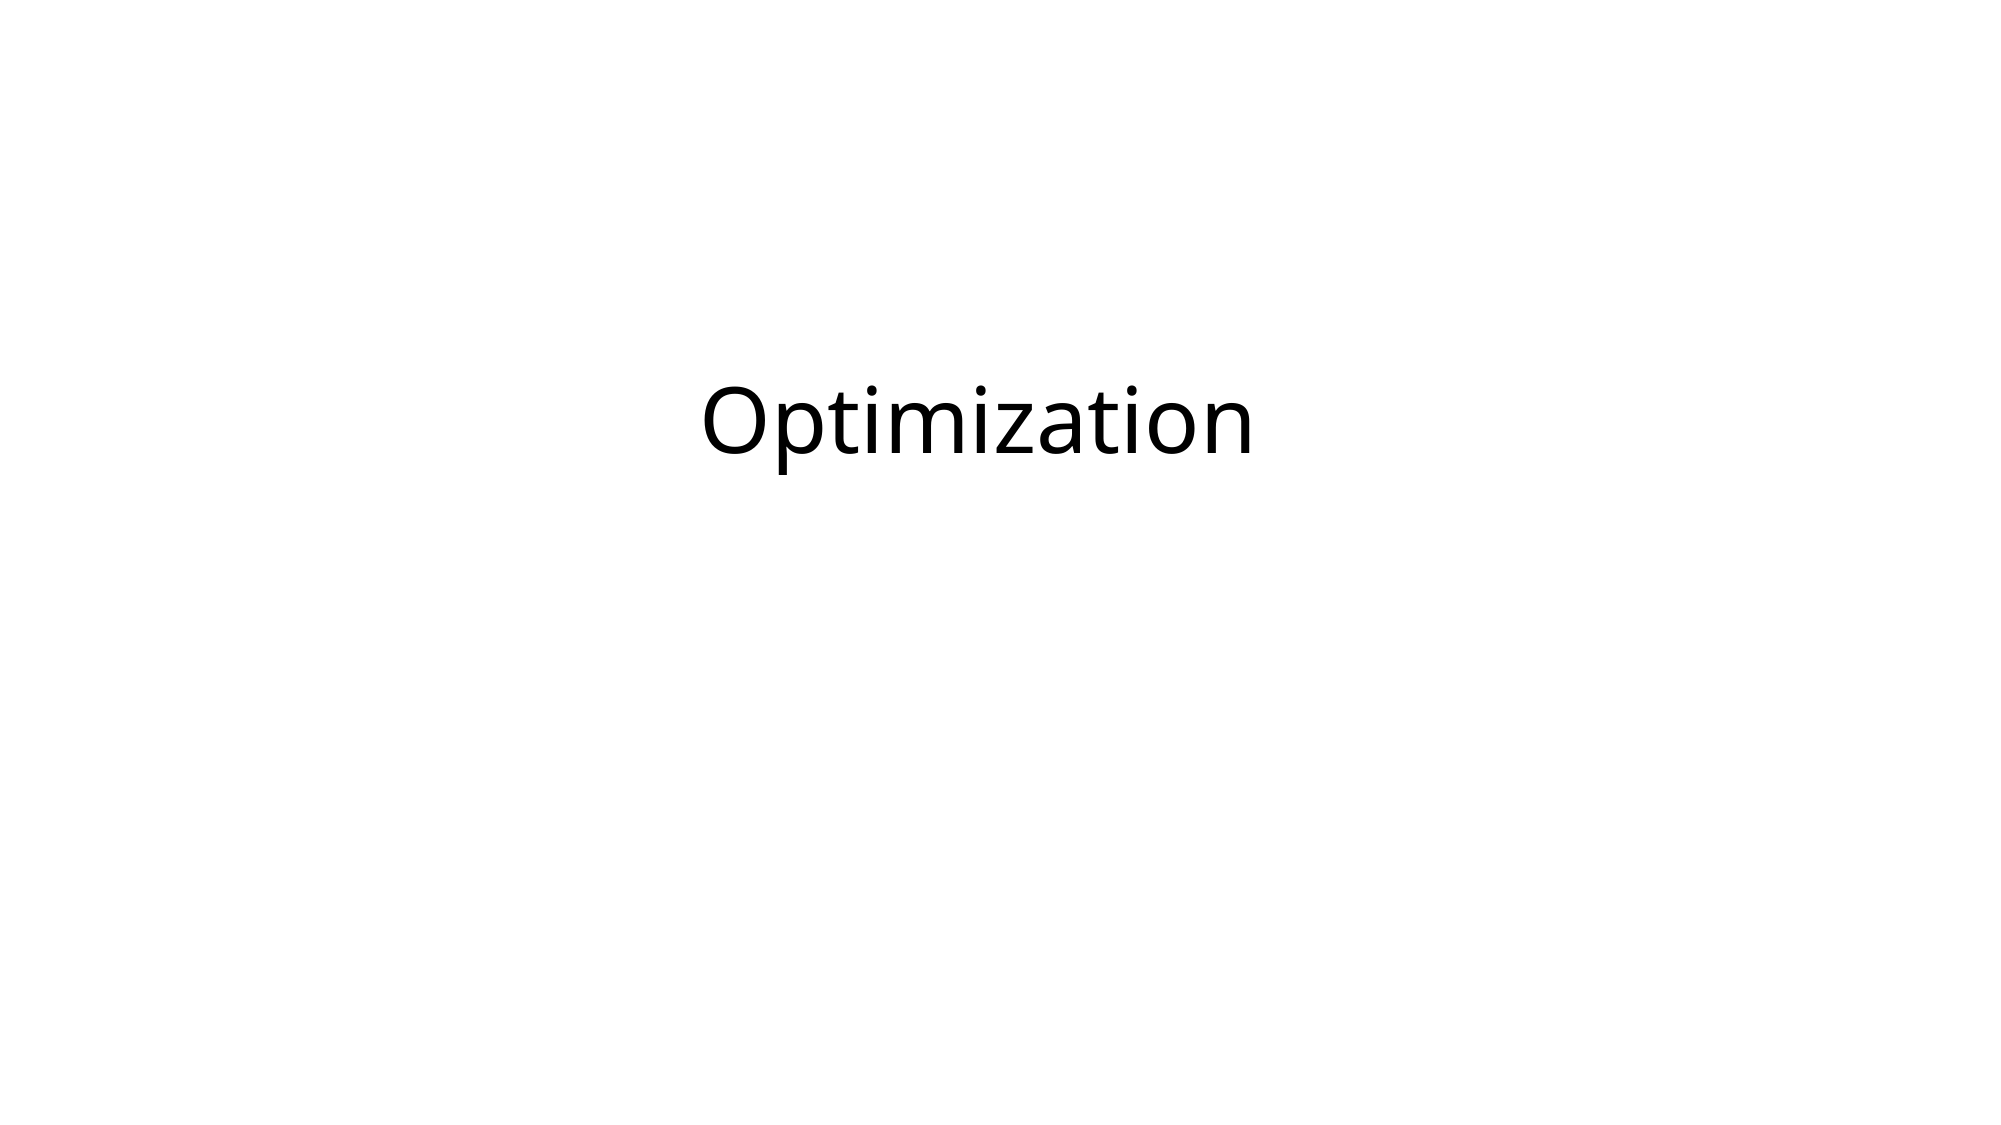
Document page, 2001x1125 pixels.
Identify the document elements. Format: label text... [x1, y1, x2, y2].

text_box Optimization [228, 366, 1729, 759]
